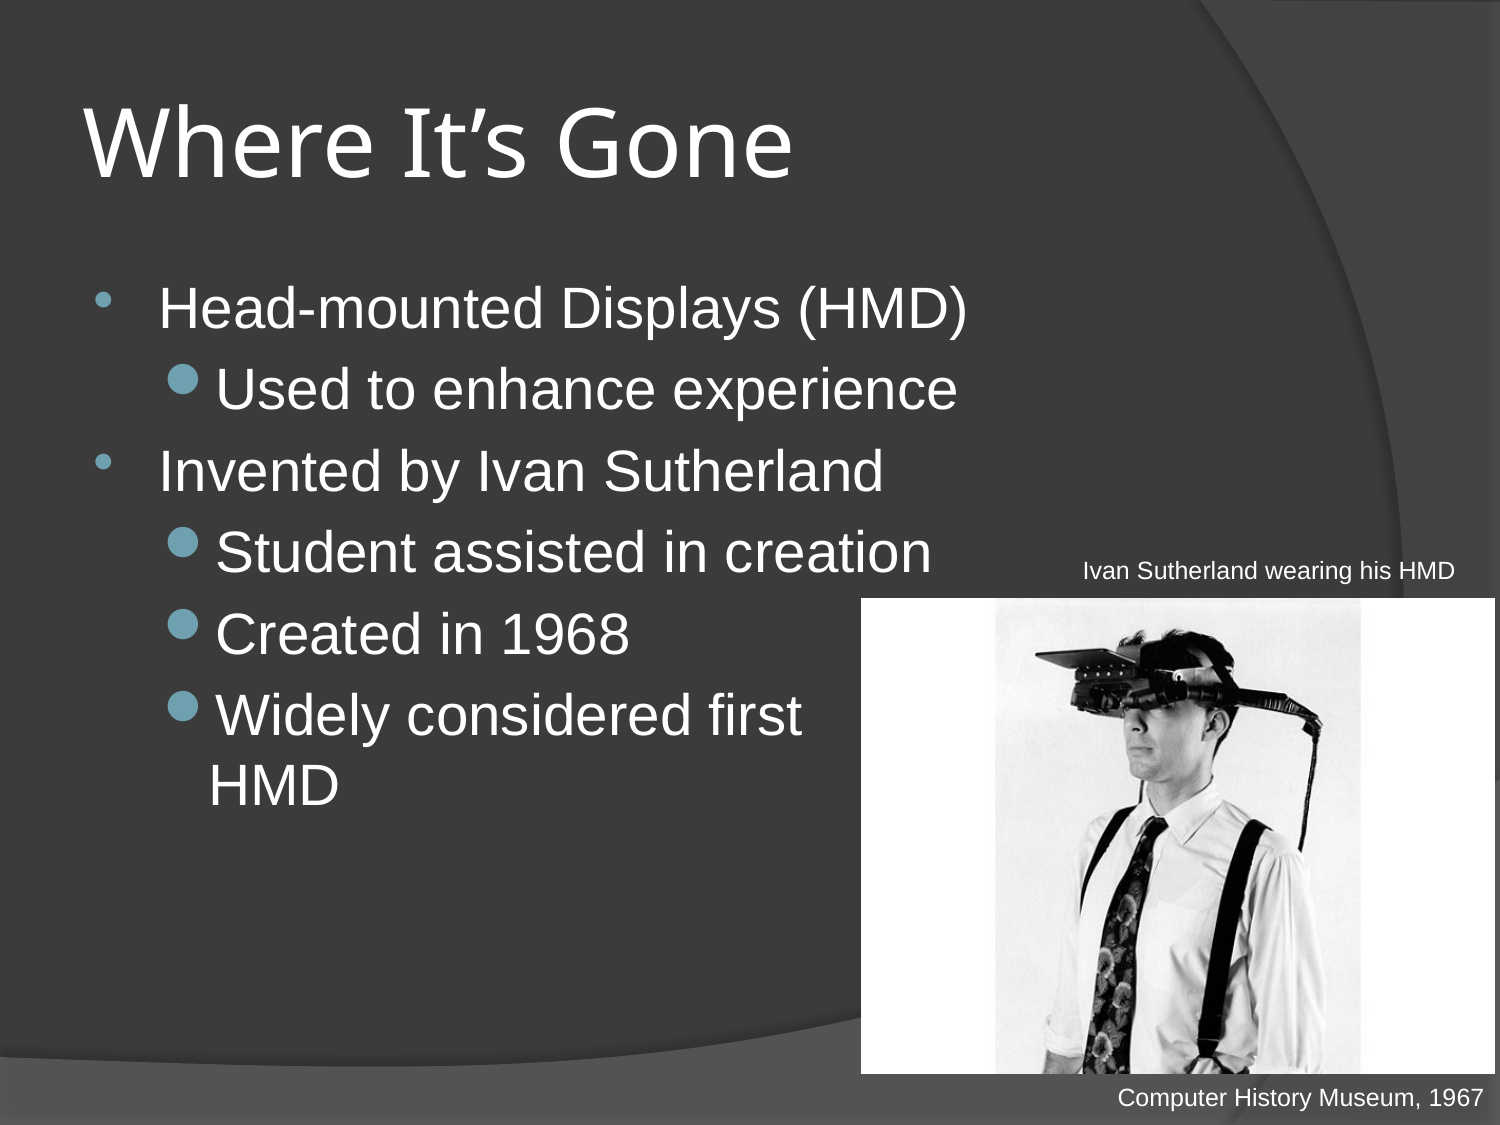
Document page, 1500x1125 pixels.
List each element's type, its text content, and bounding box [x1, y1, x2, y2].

list Head-mounted Displays (HMD) Used to enhance experience Invented by Ivan Sutherland Student assisted in creation Created in 1968 Widely considered first HMD [75, 262, 1300, 1005]
picture [860, 598, 1495, 1074]
text_box Ivan Sutherland wearing his HMD [1067, 547, 1500, 589]
text_box Computer History Museum, 1967 [1062, 1085, 1500, 1119]
title Where It’s Gone [75, 45, 1300, 233]
